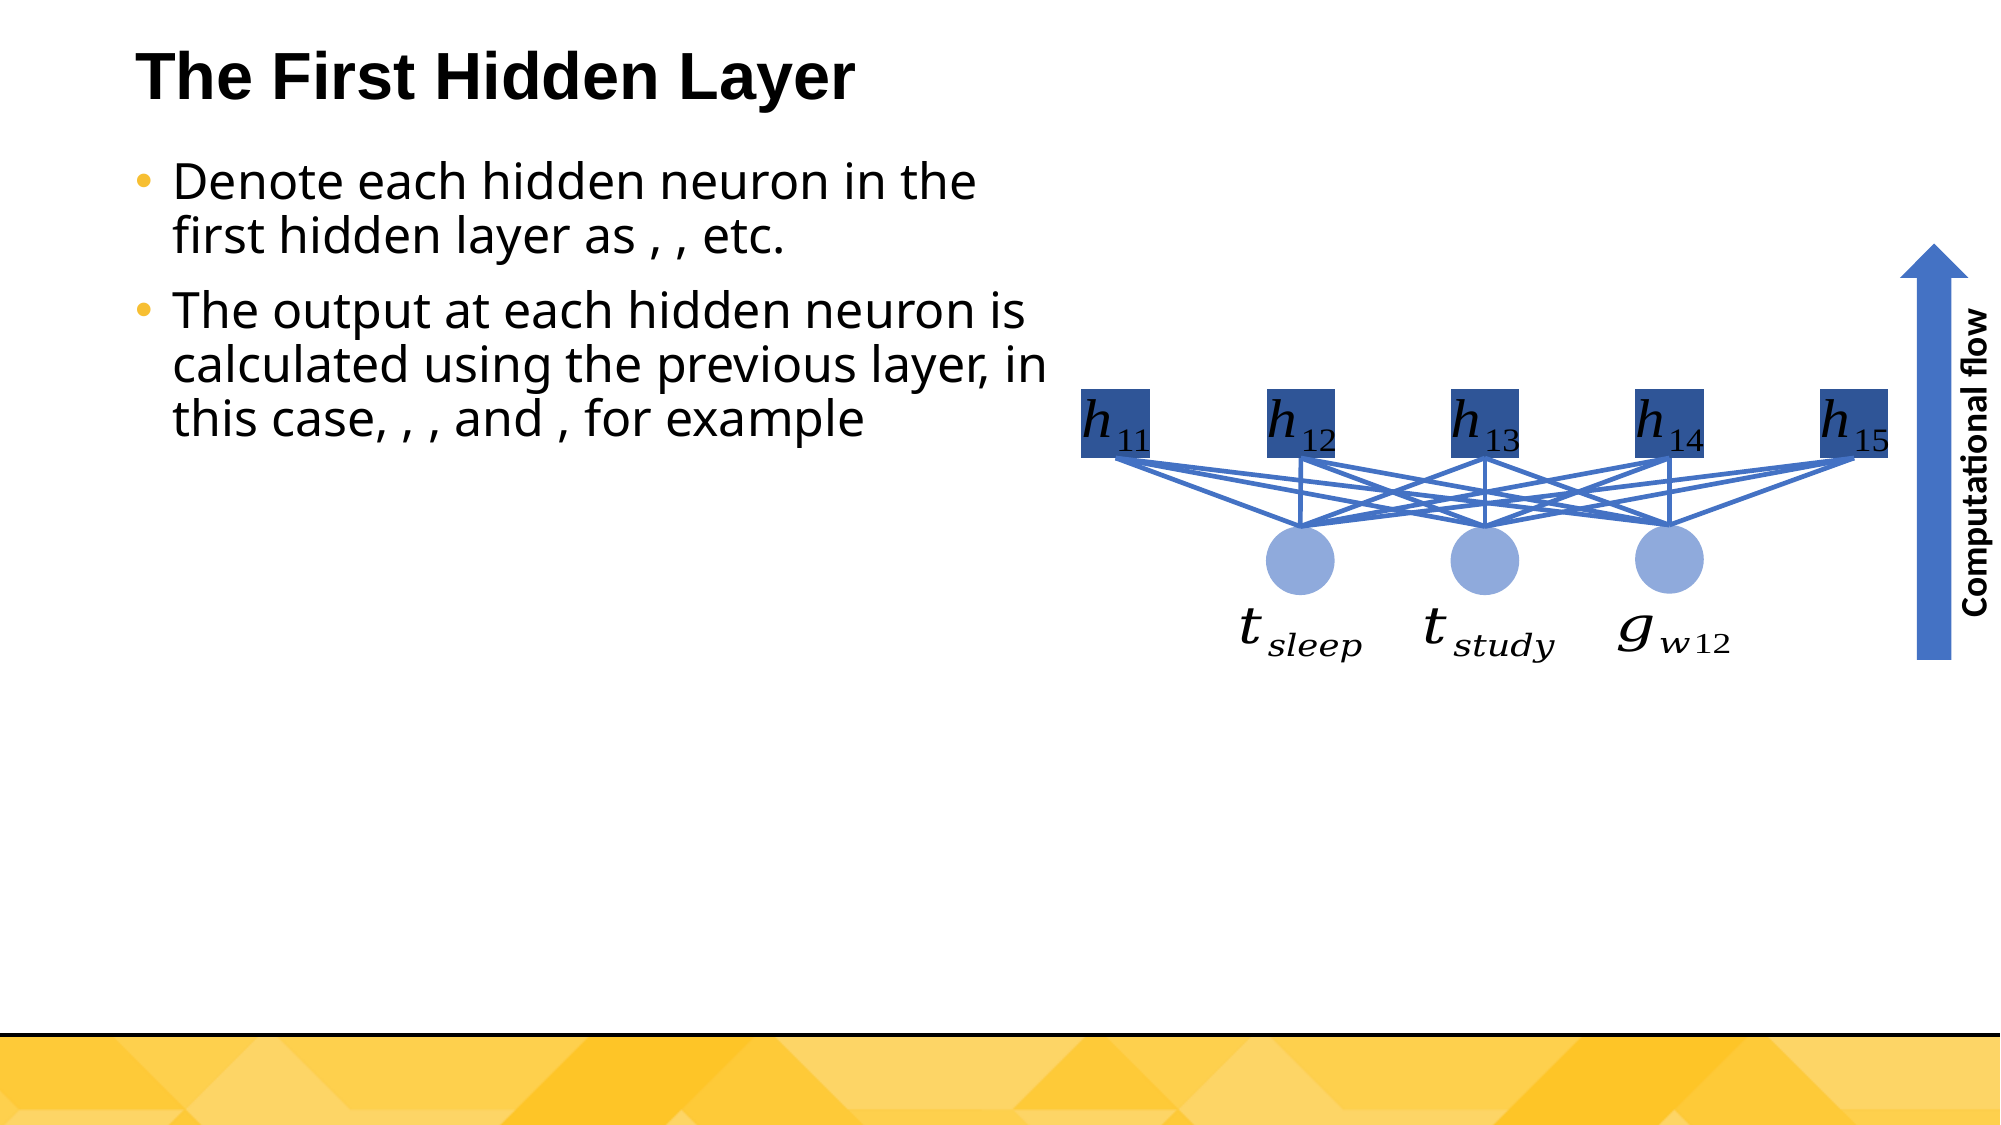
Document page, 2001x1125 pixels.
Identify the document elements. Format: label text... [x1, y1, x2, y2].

text_box [1634, 527, 1705, 595]
text_box [1897, 242, 1971, 661]
text_box Computational flow [1941, 291, 2000, 633]
title The First Hidden Layer [120, 34, 1846, 145]
text_box [1449, 527, 1521, 597]
text_box [1264, 527, 1336, 597]
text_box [1484, 458, 1855, 527]
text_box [1115, 458, 1484, 527]
